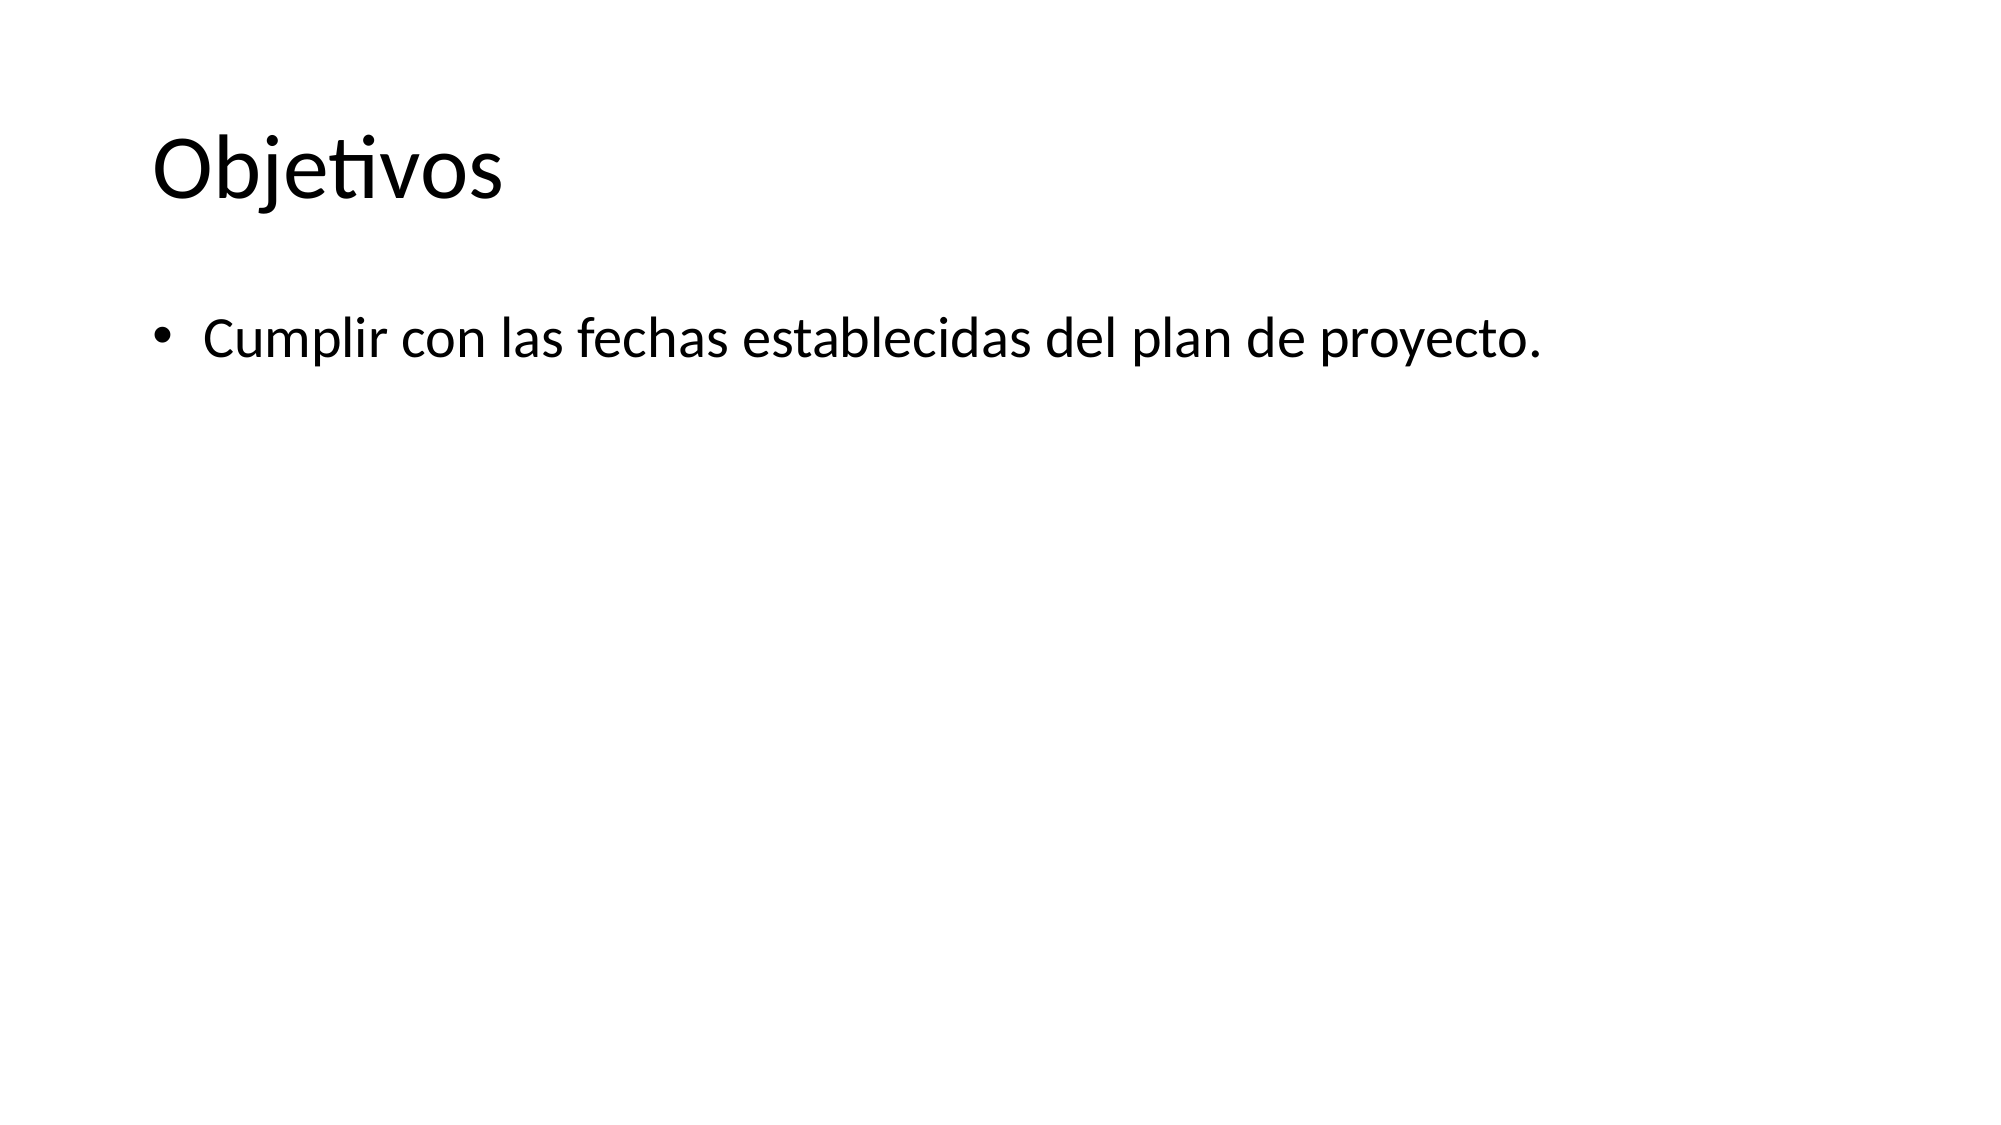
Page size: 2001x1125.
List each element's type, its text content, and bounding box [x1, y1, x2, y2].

list Cumplir con las fechas establecidas del plan de proyecto. [137, 299, 1863, 1014]
title Objetivos [137, 59, 1863, 278]
